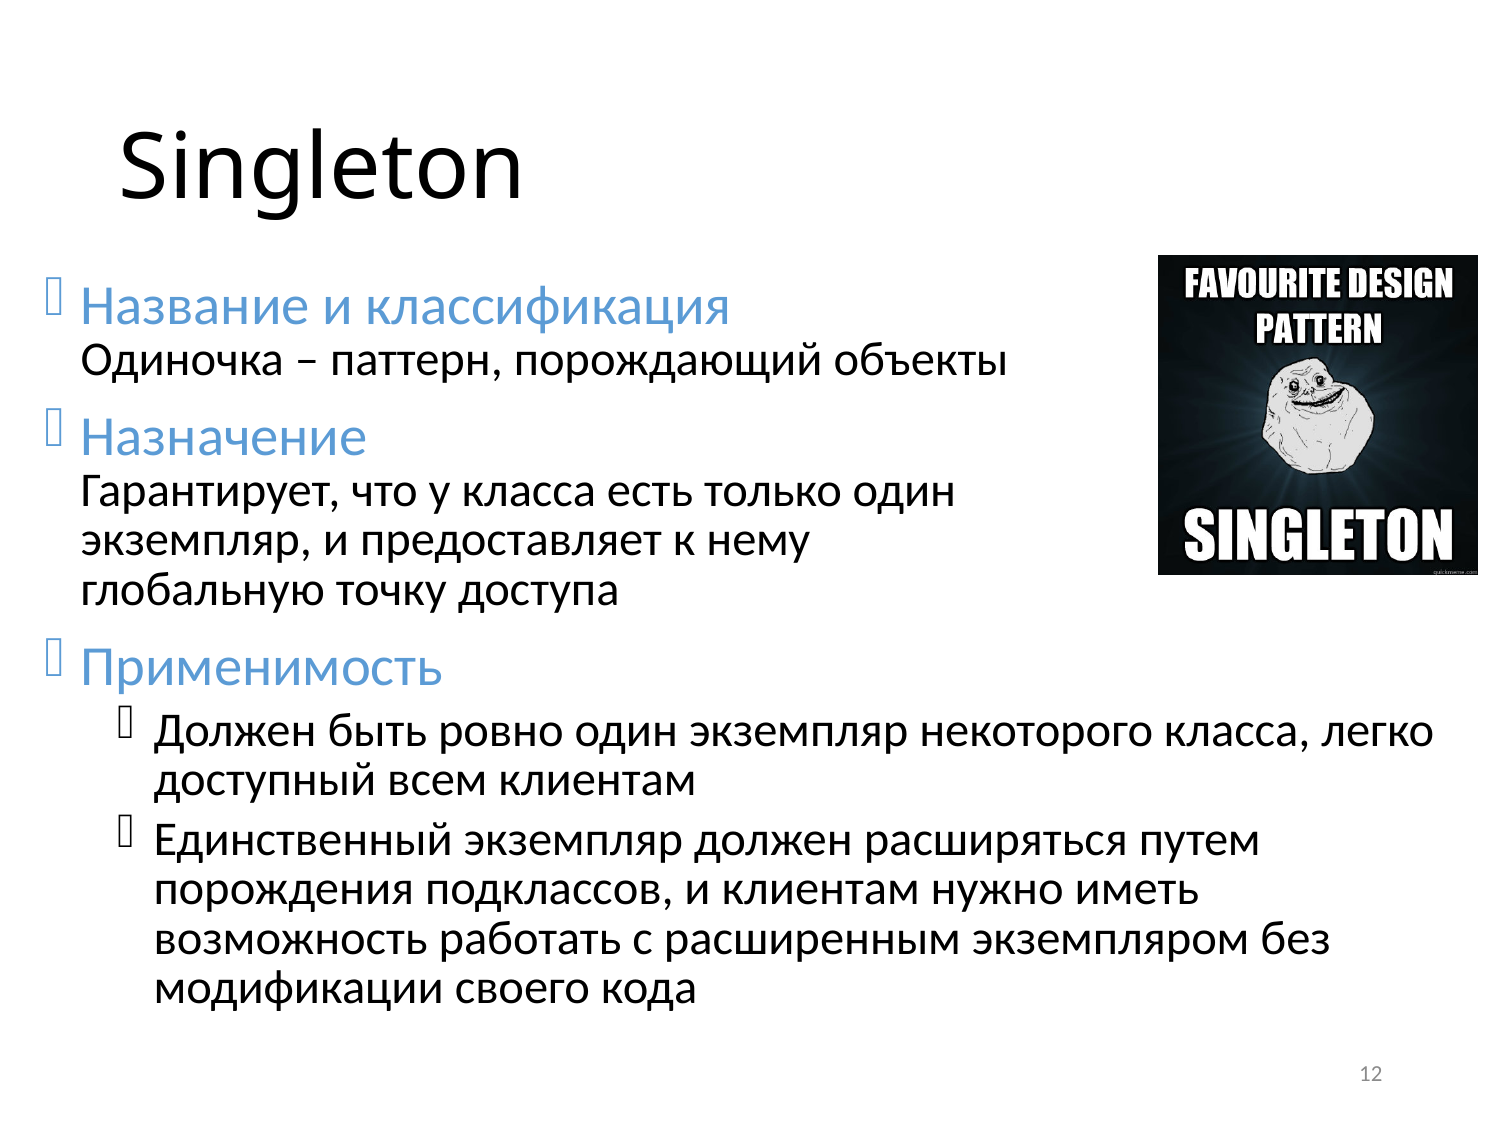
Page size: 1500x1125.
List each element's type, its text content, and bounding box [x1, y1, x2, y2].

title Singleton [103, 60, 1398, 268]
picture [1158, 255, 1478, 575]
slide_number 12 [1060, 1042, 1398, 1103]
list Название и классификация Одиночка – паттерн, порождающий объекты Назначение Гарантирует, что у класса есть только один экземпляр, и предоставляет к нему глобальную точку доступа Применимость Должен быть ровно один экземпляр некоторого класса, легко доступный всем клиентам Единственный экземпляр должен расширяться путем порождения подклассов, и клиентам нужно иметь возможность работать с расширенным экземпляром без модификации своего кода [29, 268, 1470, 1024]
